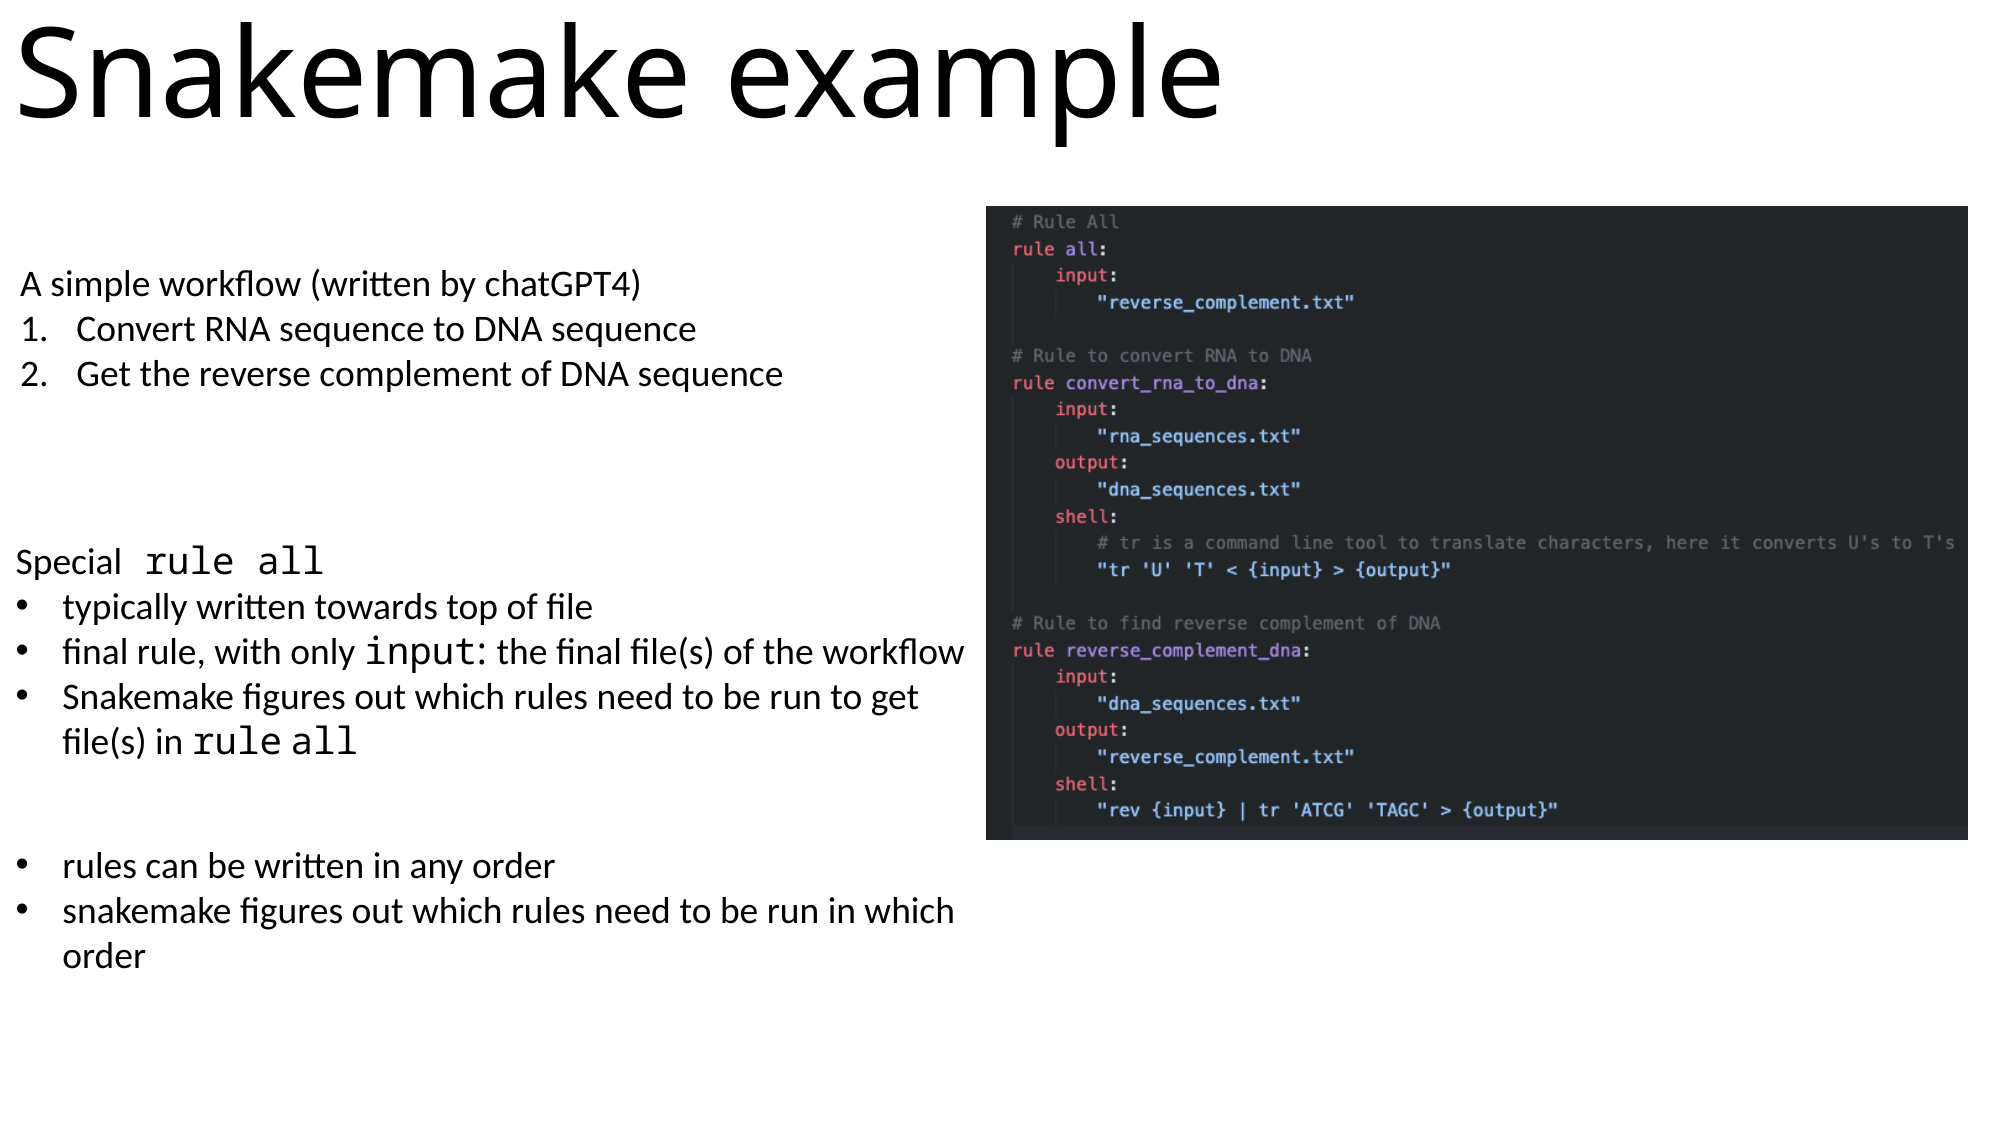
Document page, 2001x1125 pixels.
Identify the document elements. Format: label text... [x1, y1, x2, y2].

text_box Special rule all typically written towards top of file final rule, with only input: the final file(s) of the workflow Snakemake figures out which rules need to be run to get file(s) in rule all [0, 529, 985, 770]
text_box A simple workflow (written by chatGPT4) Convert RNA sequence to DNA sequence Get the reverse complement of DNA sequence [5, 251, 800, 402]
text_box rules can be written in any order snakemake figures out which rules need to be run in which order [0, 833, 1026, 984]
text_box Snakemake example [0, 1, 2000, 152]
picture [985, 206, 1968, 840]
